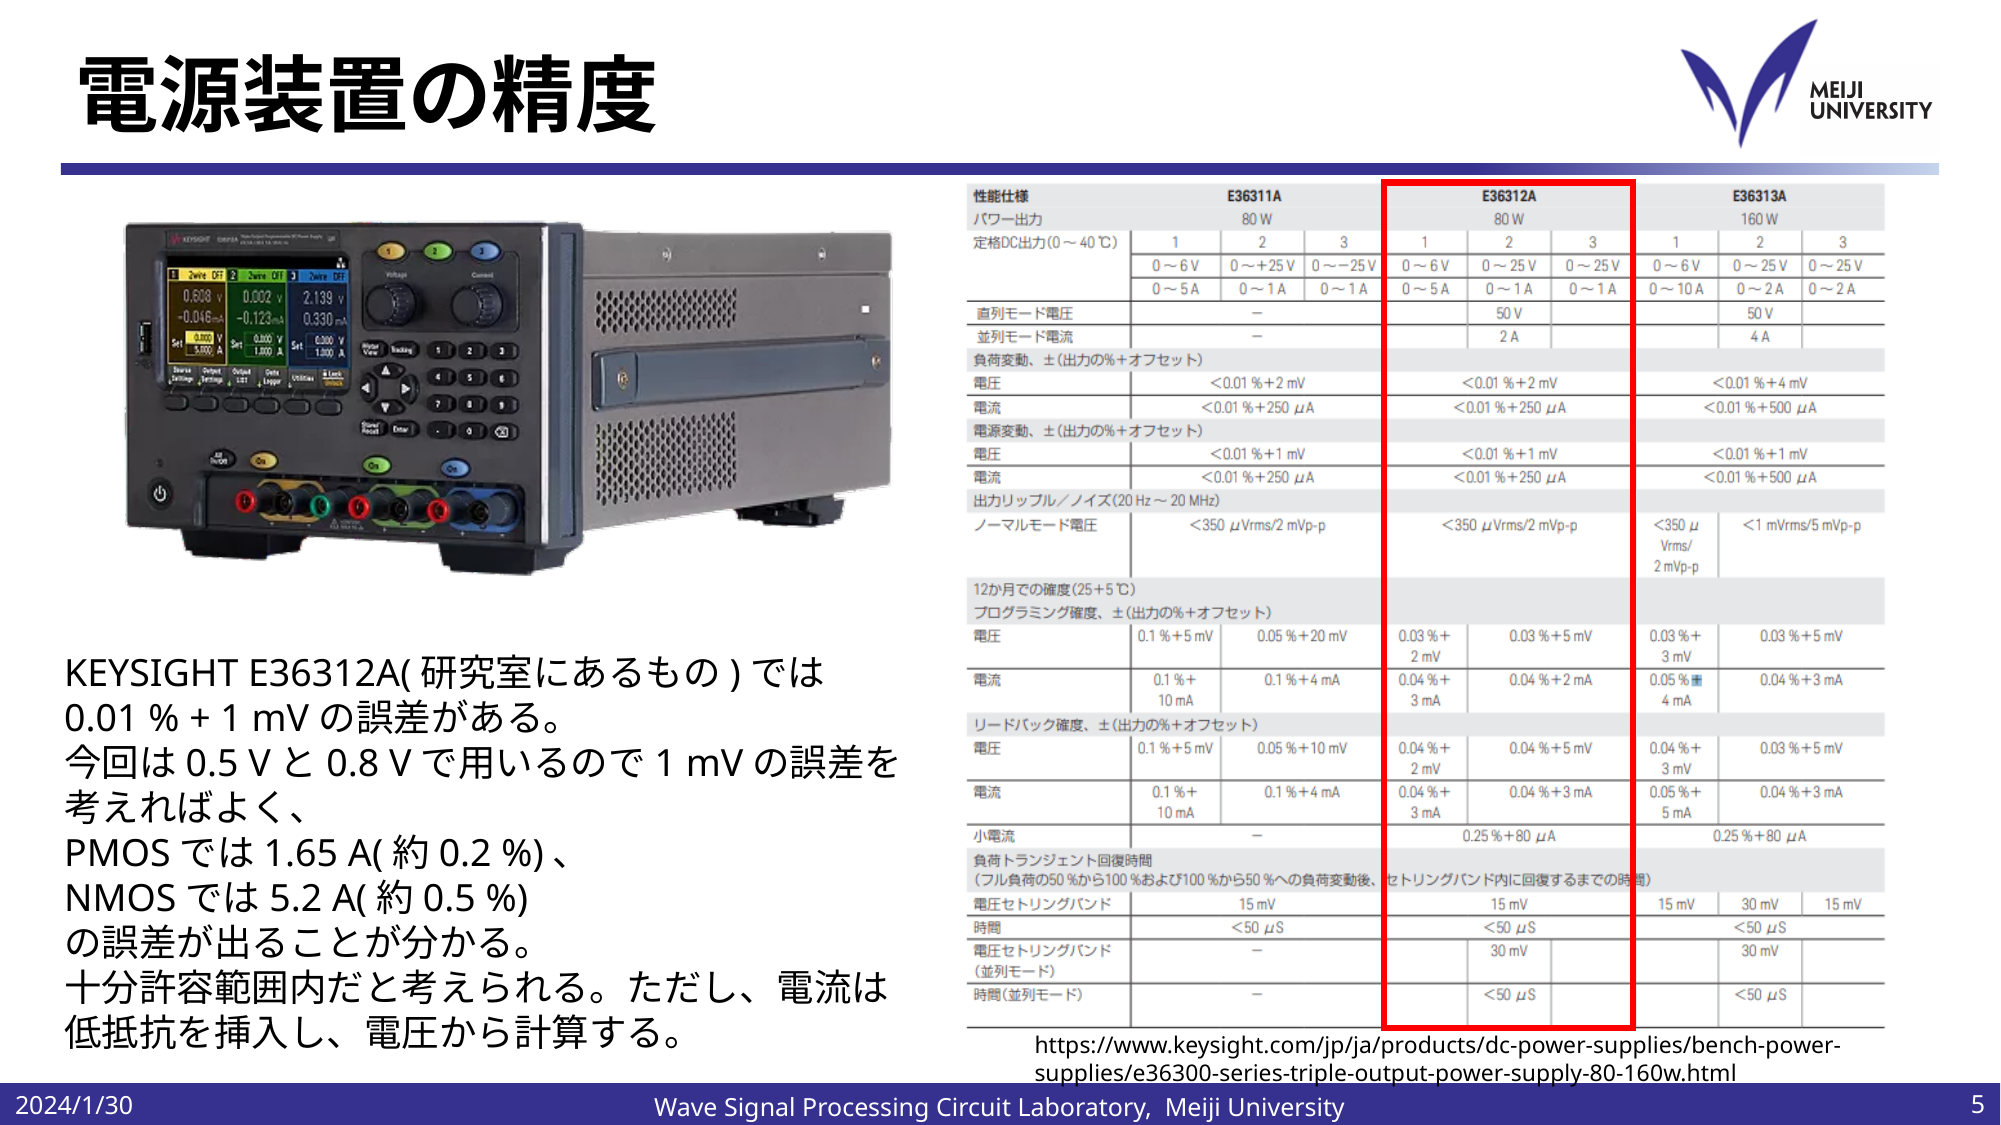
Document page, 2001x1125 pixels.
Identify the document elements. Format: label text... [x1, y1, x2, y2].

picture [111, 173, 906, 621]
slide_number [0, 1074, 450, 1125]
picture [1675, 16, 1939, 156]
footer Wave Signal Processing Circuit Laboratory, Meiji University [588, 1078, 1412, 1125]
text_box https://www.keysight.com/jp/ja/products/dc-power-supplies/bench-power-supplies/e36300-series-triple-output-power-supply-80-160w.html [1019, 1023, 1894, 1094]
title 電源装置の精度 [60, 34, 1786, 164]
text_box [962, 182, 1889, 1040]
slide_number 5 [1550, 1075, 2000, 1125]
